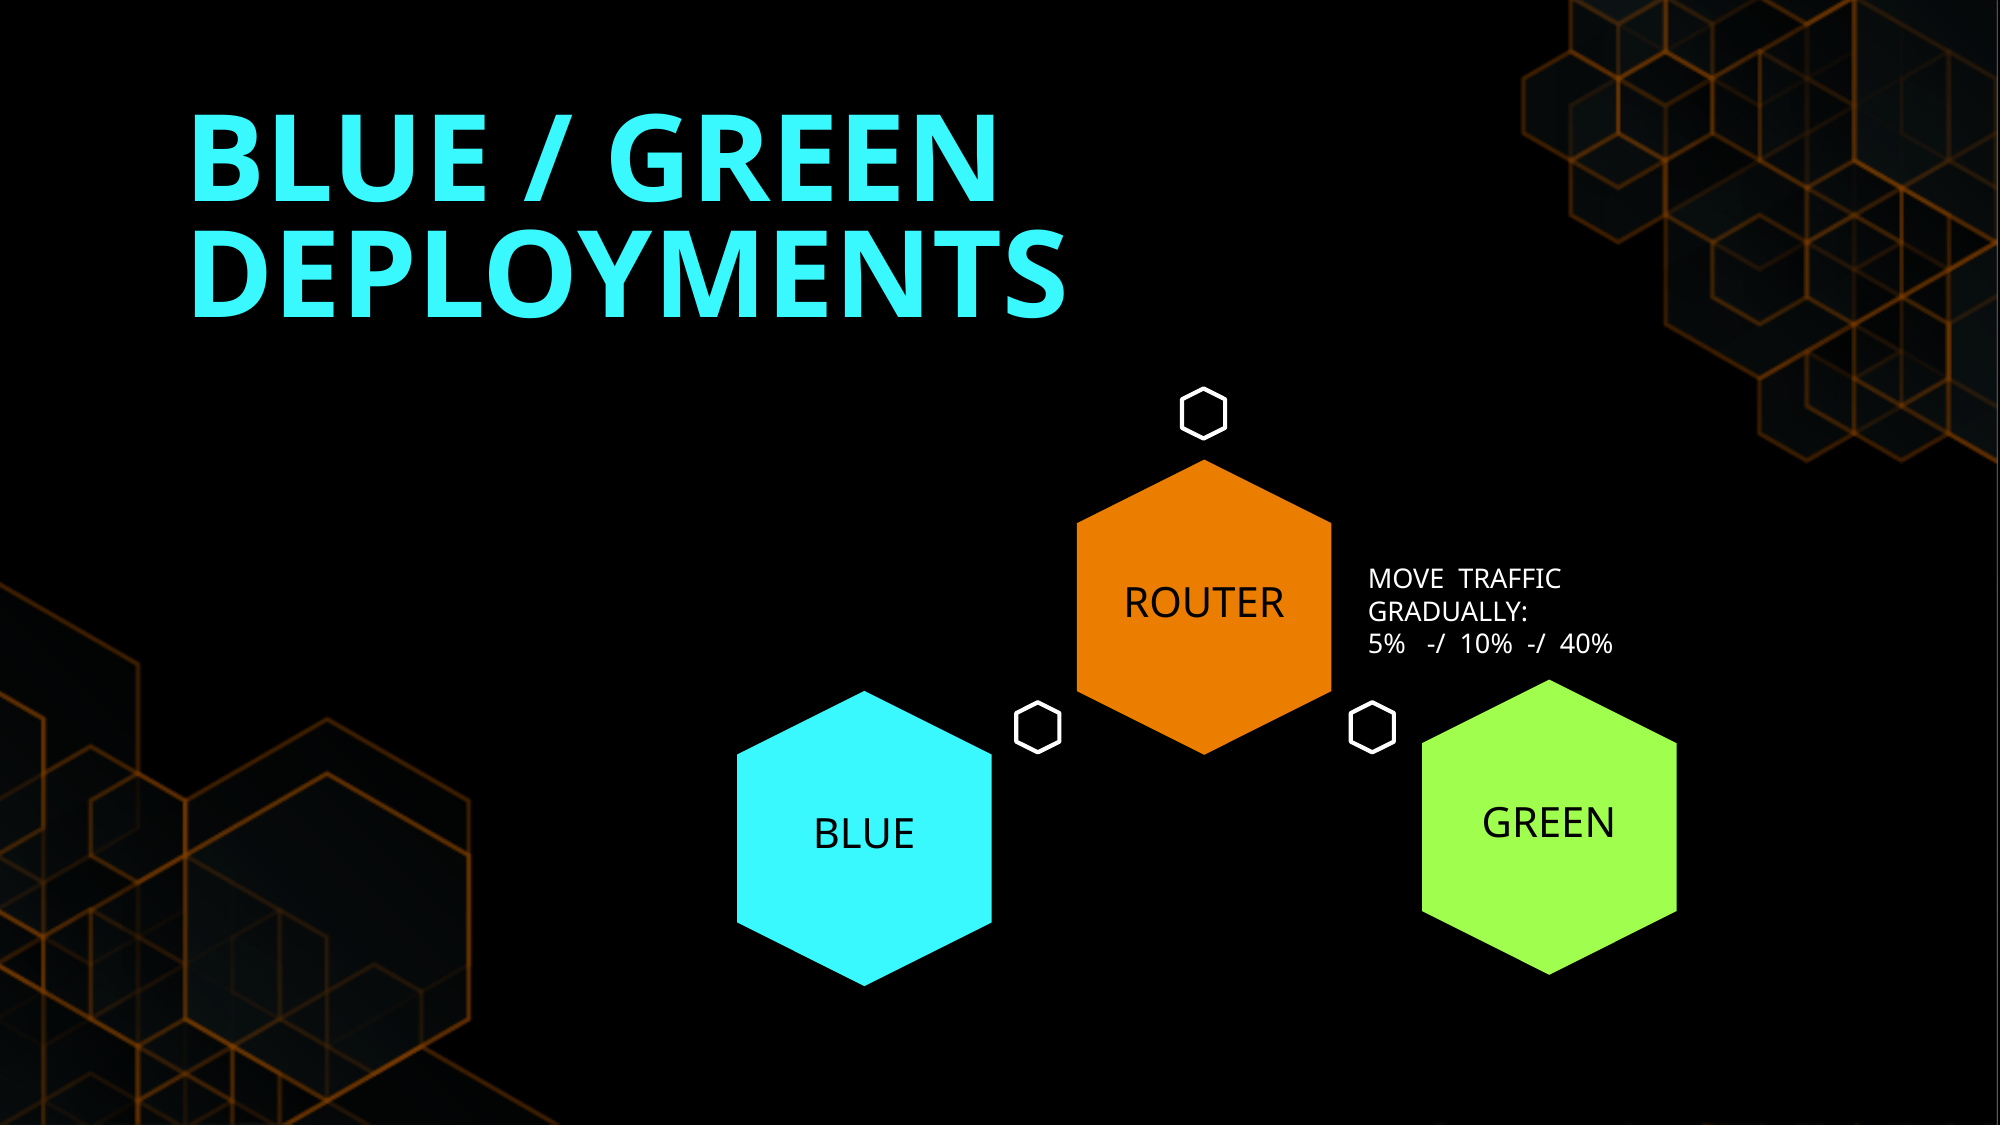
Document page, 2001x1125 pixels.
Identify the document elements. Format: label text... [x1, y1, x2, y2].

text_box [736, 388, 1677, 987]
picture [0, 0, 2000, 1125]
text_box BLUE / GREEN DEPLOYMENTS [170, 101, 1797, 349]
